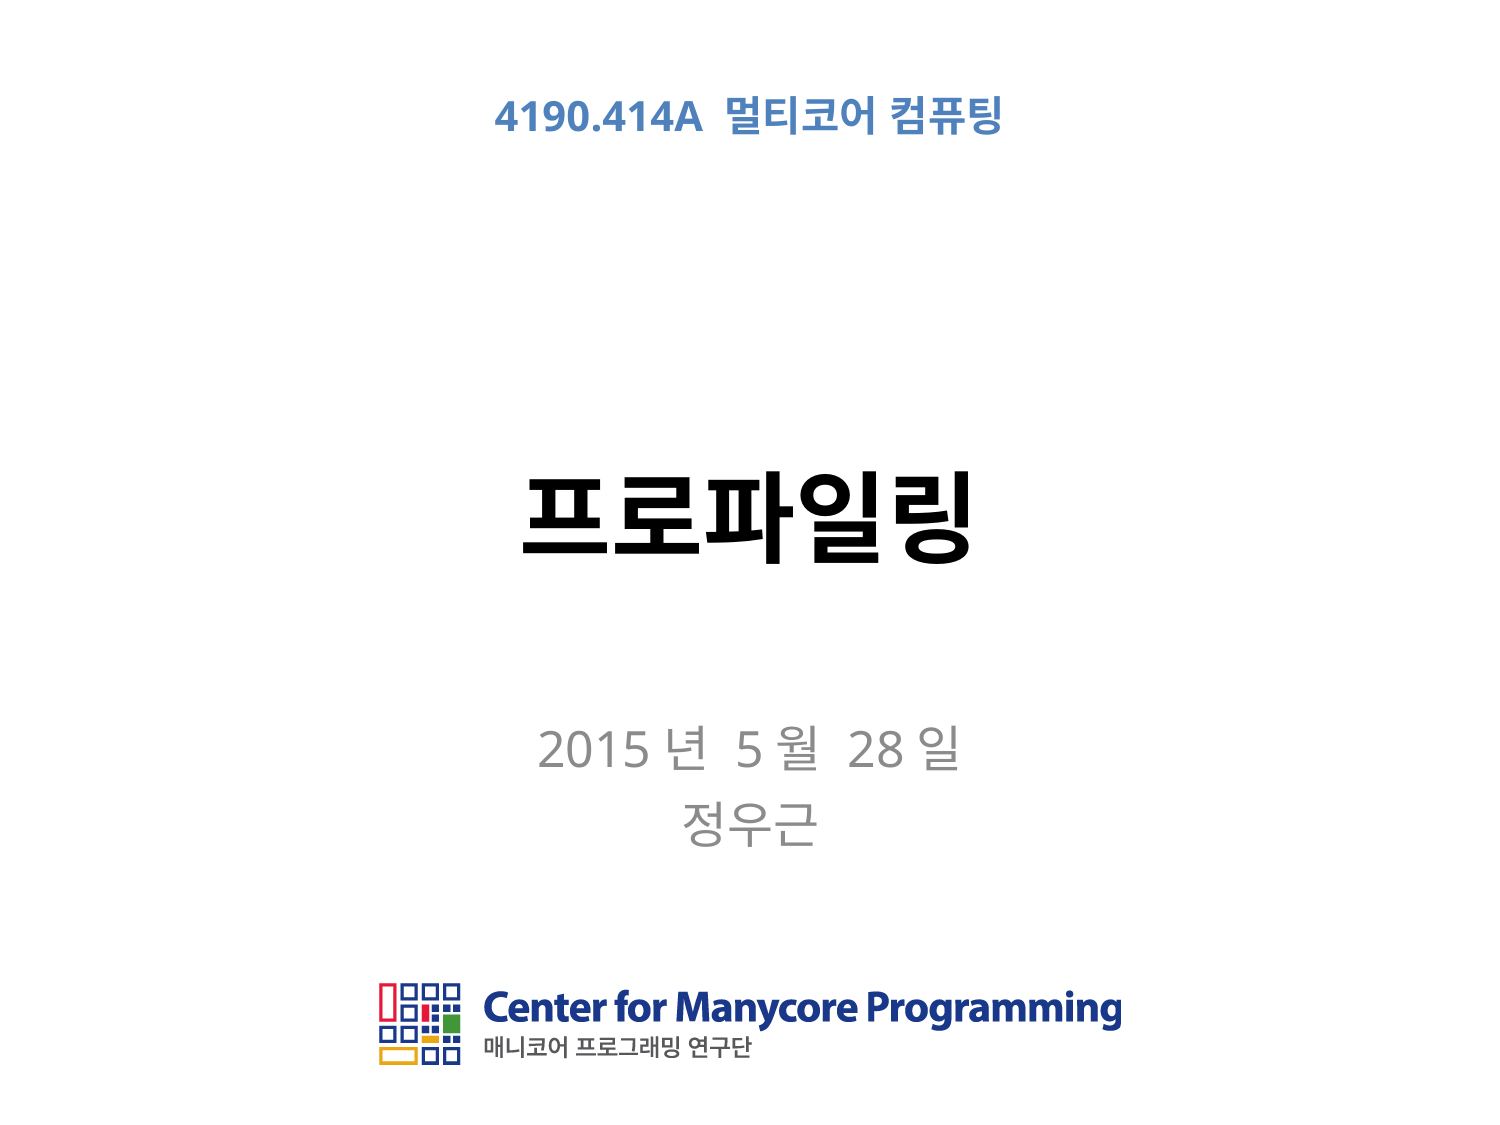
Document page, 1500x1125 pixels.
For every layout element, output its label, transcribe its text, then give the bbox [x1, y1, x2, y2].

subtitle 2015년 5월 28일 정우근 [225, 704, 1275, 925]
title 프로파일링 [112, 373, 1388, 646]
picture [379, 983, 1121, 1065]
